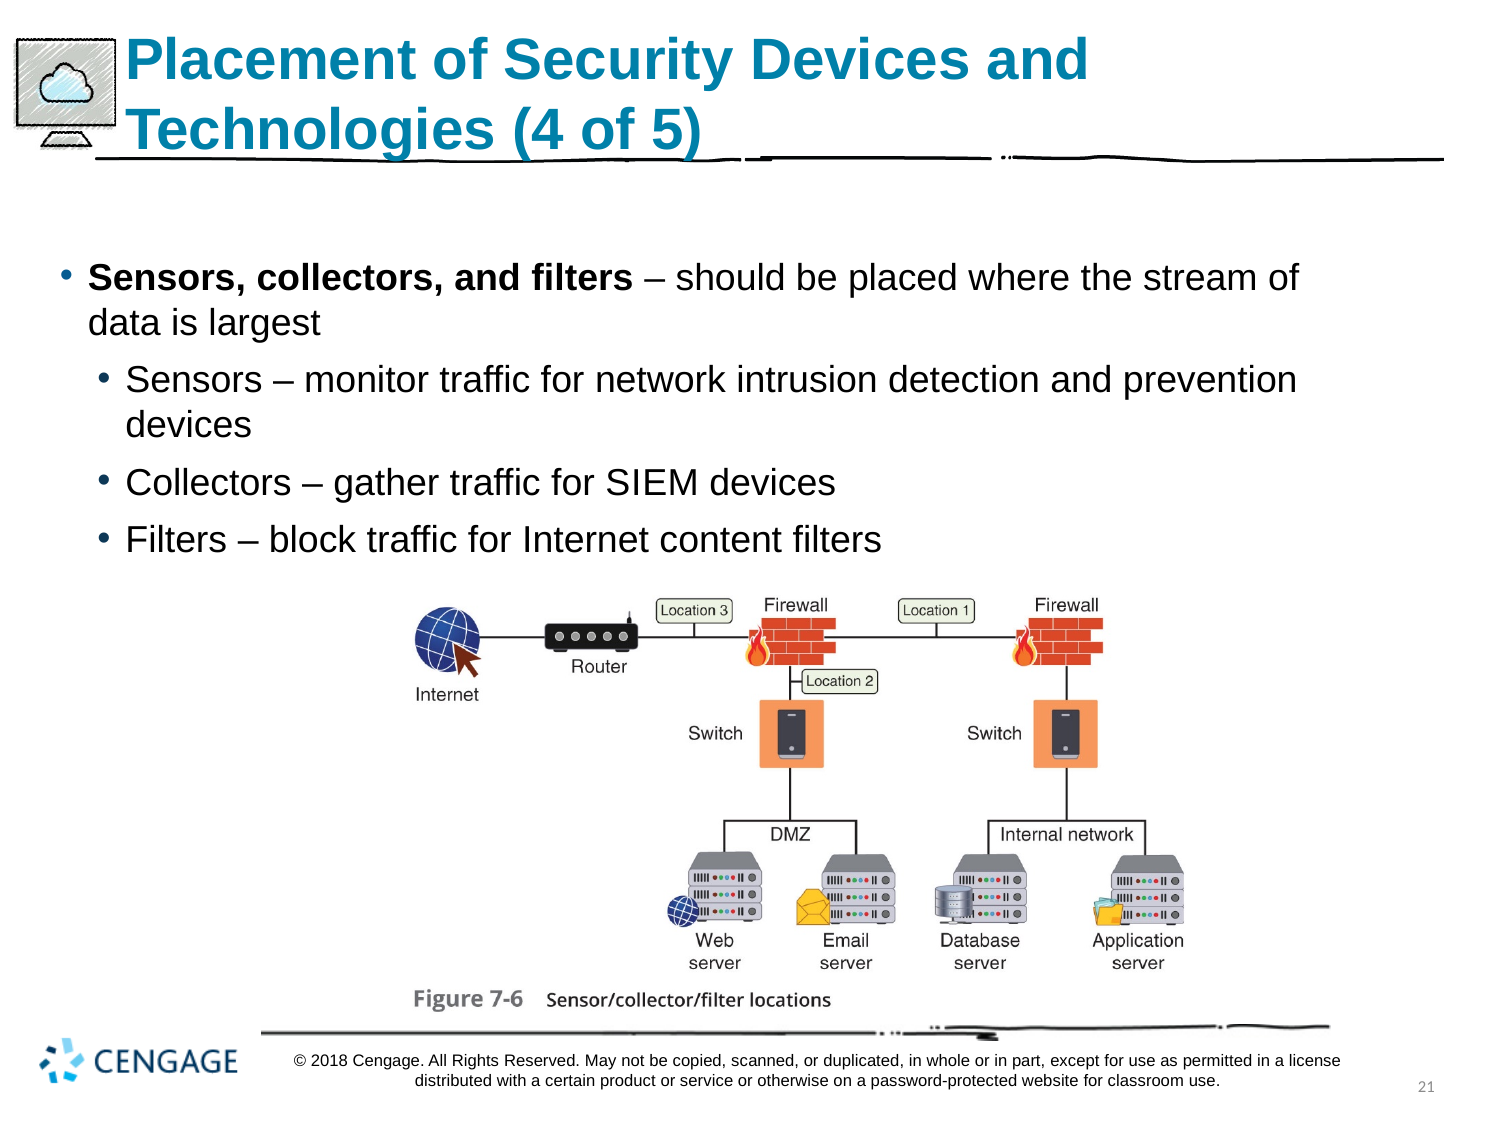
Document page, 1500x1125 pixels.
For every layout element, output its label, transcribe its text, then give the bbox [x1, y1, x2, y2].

picture [261, 1024, 1331, 1041]
title Placement of Security Devices and Technologies (4 of 5) [125, 20, 1442, 162]
picture [95, 155, 393, 163]
footer © 2018 Cengage. All Rights Reserved. May not be copied, scanned, or duplicated, in whole or in part, except for use as permitted in a license distributed with a certain product or service or otherwise on a password-protected website for classroom use. [262, 1050, 1375, 1091]
picture [13, 36, 117, 151]
picture [412, 595, 1187, 1014]
list Sensors, collectors, and filters – should be placed where the stream of data is largest Sensors – monitor traffic for network intrusion detection and prevention devices Collectors – gather traffic for S I E M devices Filters – block traffic for Internet content filters [59, 252, 1375, 563]
picture [19, 1024, 250, 1096]
picture [399, 155, 1444, 163]
